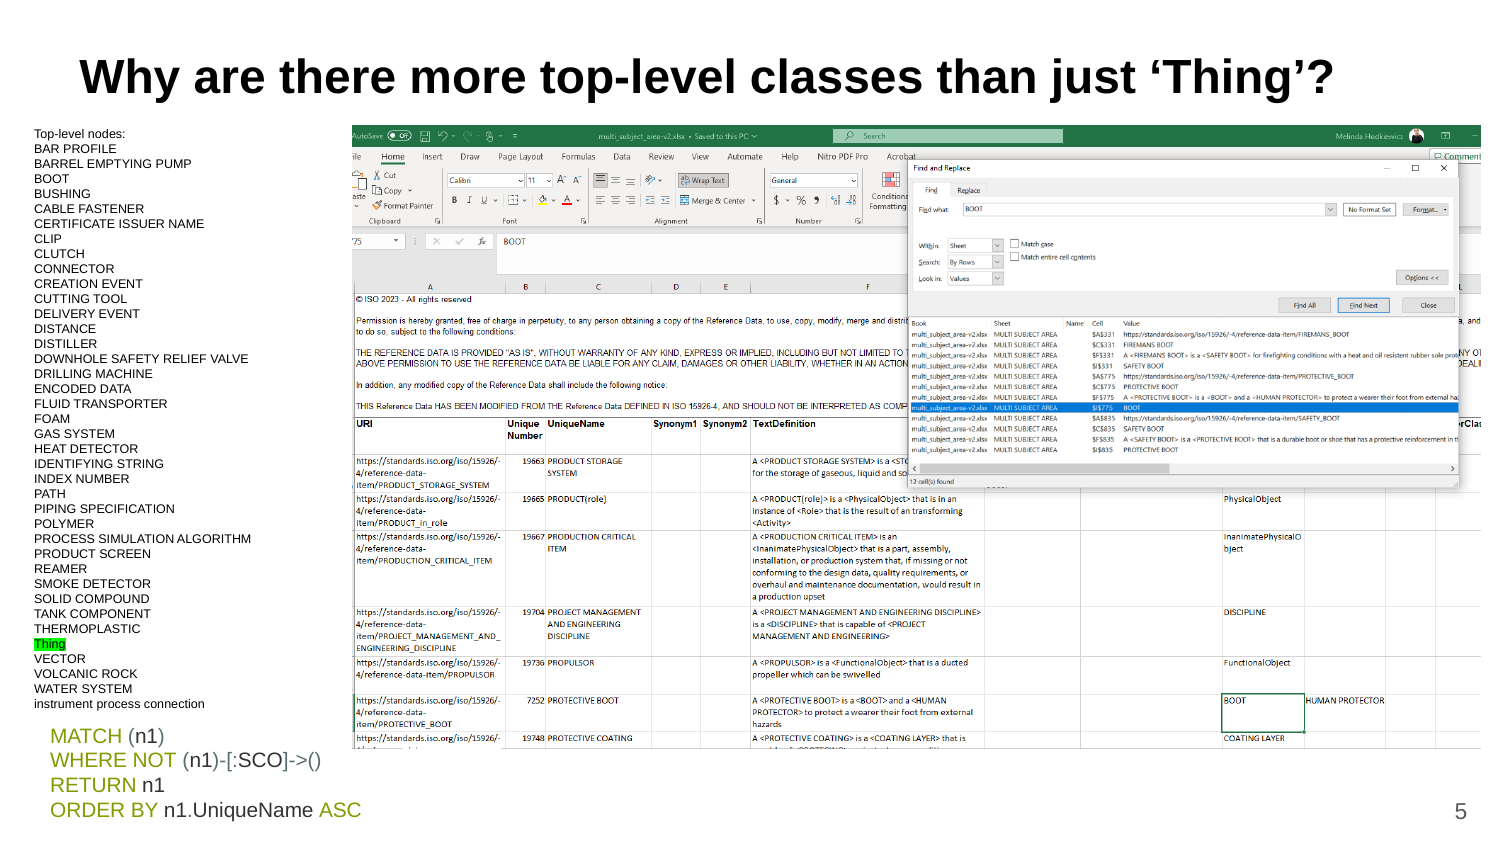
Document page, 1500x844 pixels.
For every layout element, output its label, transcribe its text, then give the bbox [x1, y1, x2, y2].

picture [352, 125, 1481, 750]
title Why are there more top-level classes than just ‘Thing’? [64, 30, 1397, 123]
text_box 5 [1421, 781, 1500, 843]
text_box Top-level nodes: BAR PROFILE BARREL EMPTYING PUMP BOOT BUSHING CABLE FASTENER CERTIFICATE ISSUER NAME CLIP CLUTCH CONNECTOR CREATION EVENT CUTTING TOOL DELIVERY EVENT DISTANCE DISTILLER DOWNHOLE SAFETY RELIEF VALVE DRILLING MACHINE ENCODED DATA FLUID TRANSPORTER FOAM GAS SYSTEM HEAT DETECTOR IDENTIFYING STRING INDEX NUMBER PATH PIPING SPECIFICATION POLYMER PROCESS SIMULATION ALGORITHM PRODUCT SCREEN REAMER SMOKE DETECTOR SOLID COMPOUND TANK COMPONENT THERMOPLASTIC Thing VECTOR VOLCANIC ROCK WATER SYSTEM instrument process connection [19, 118, 720, 719]
text_box MATCH (n1) WHERE NOT (n1)-[:SCO]->() RETURN n1 ORDER BY n1.UniqueName ASC [35, 714, 675, 830]
